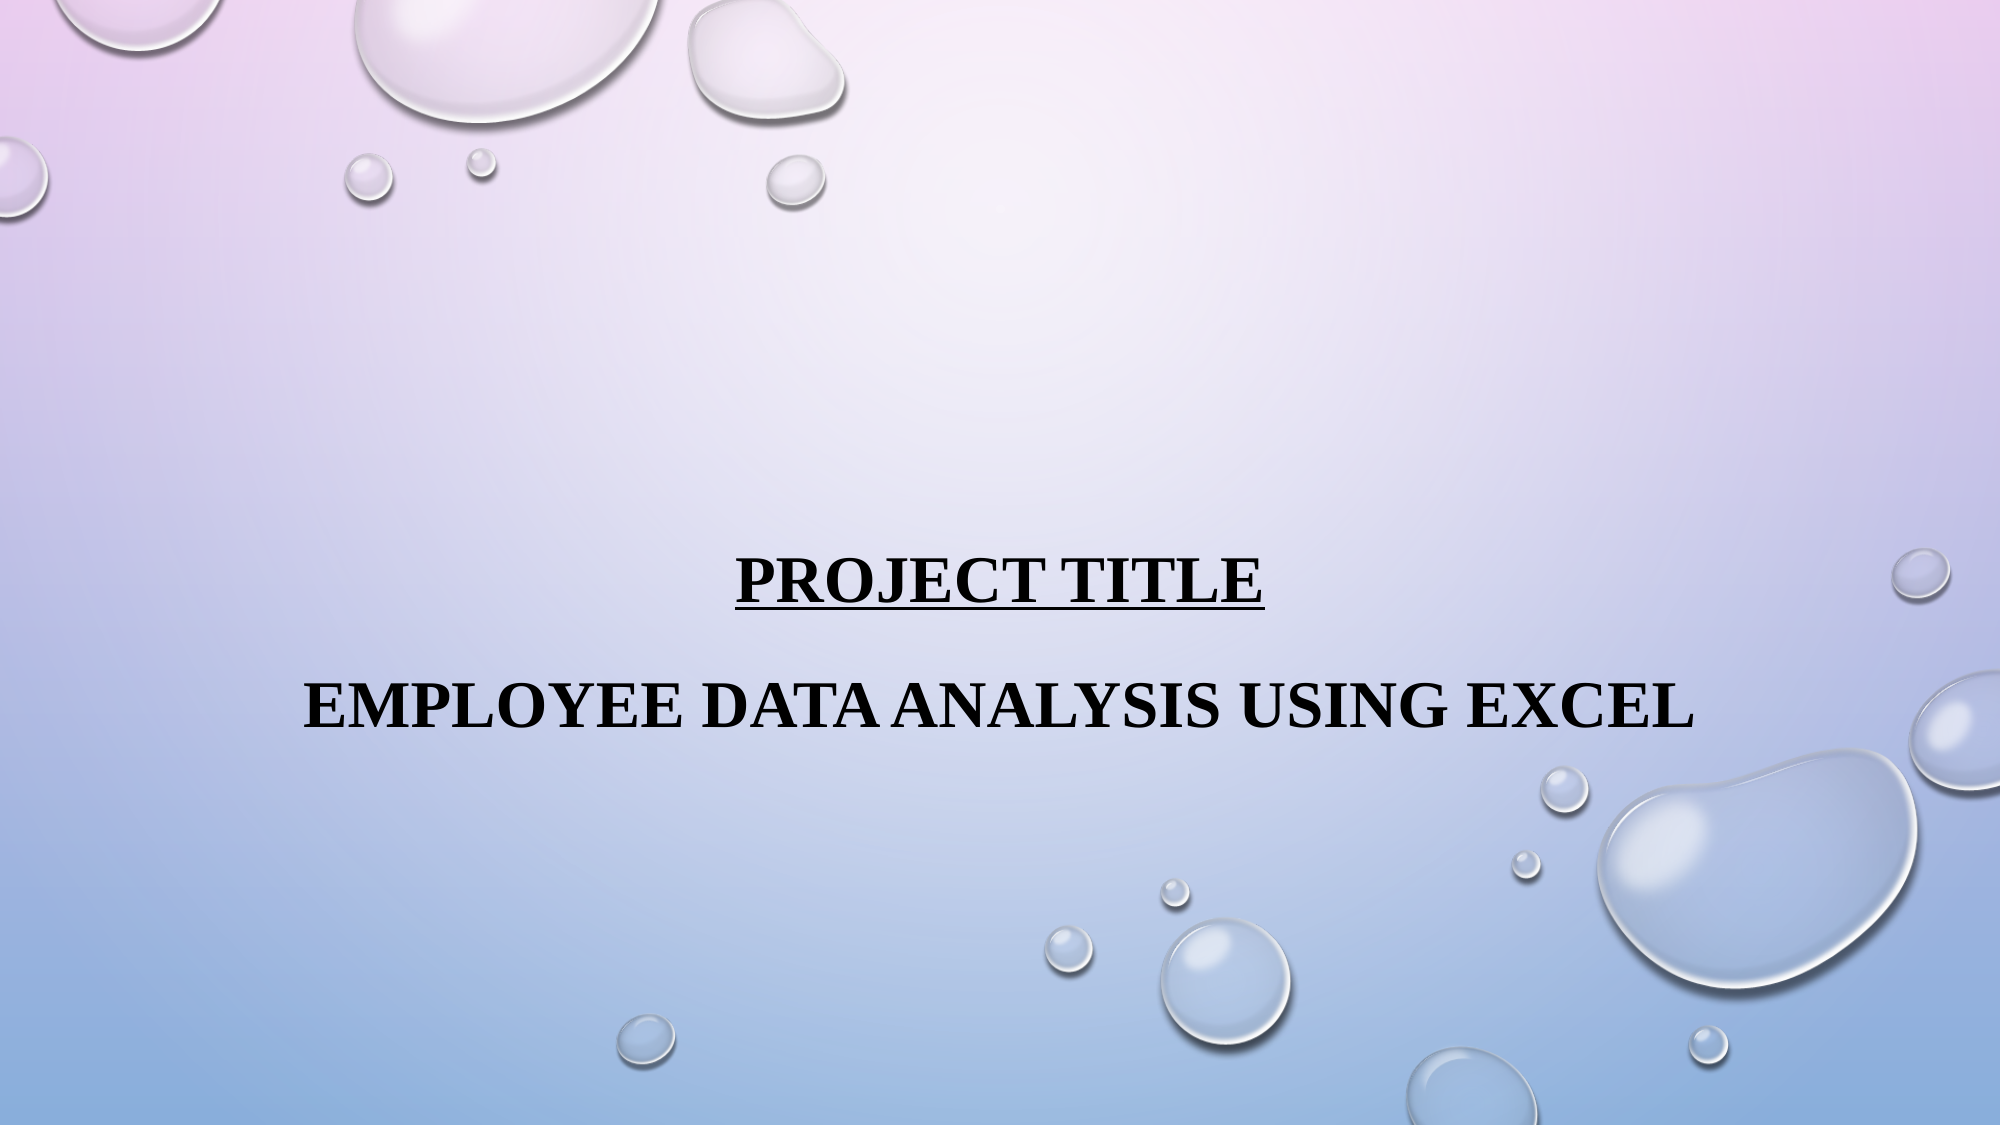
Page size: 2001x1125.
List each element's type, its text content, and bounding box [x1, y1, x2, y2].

picture [0, 0, 2000, 1125]
subtitle EMPLOYEE DATA ANALYSIS USING EXCEL [287, 637, 1713, 863]
title Project title [287, 459, 1713, 625]
